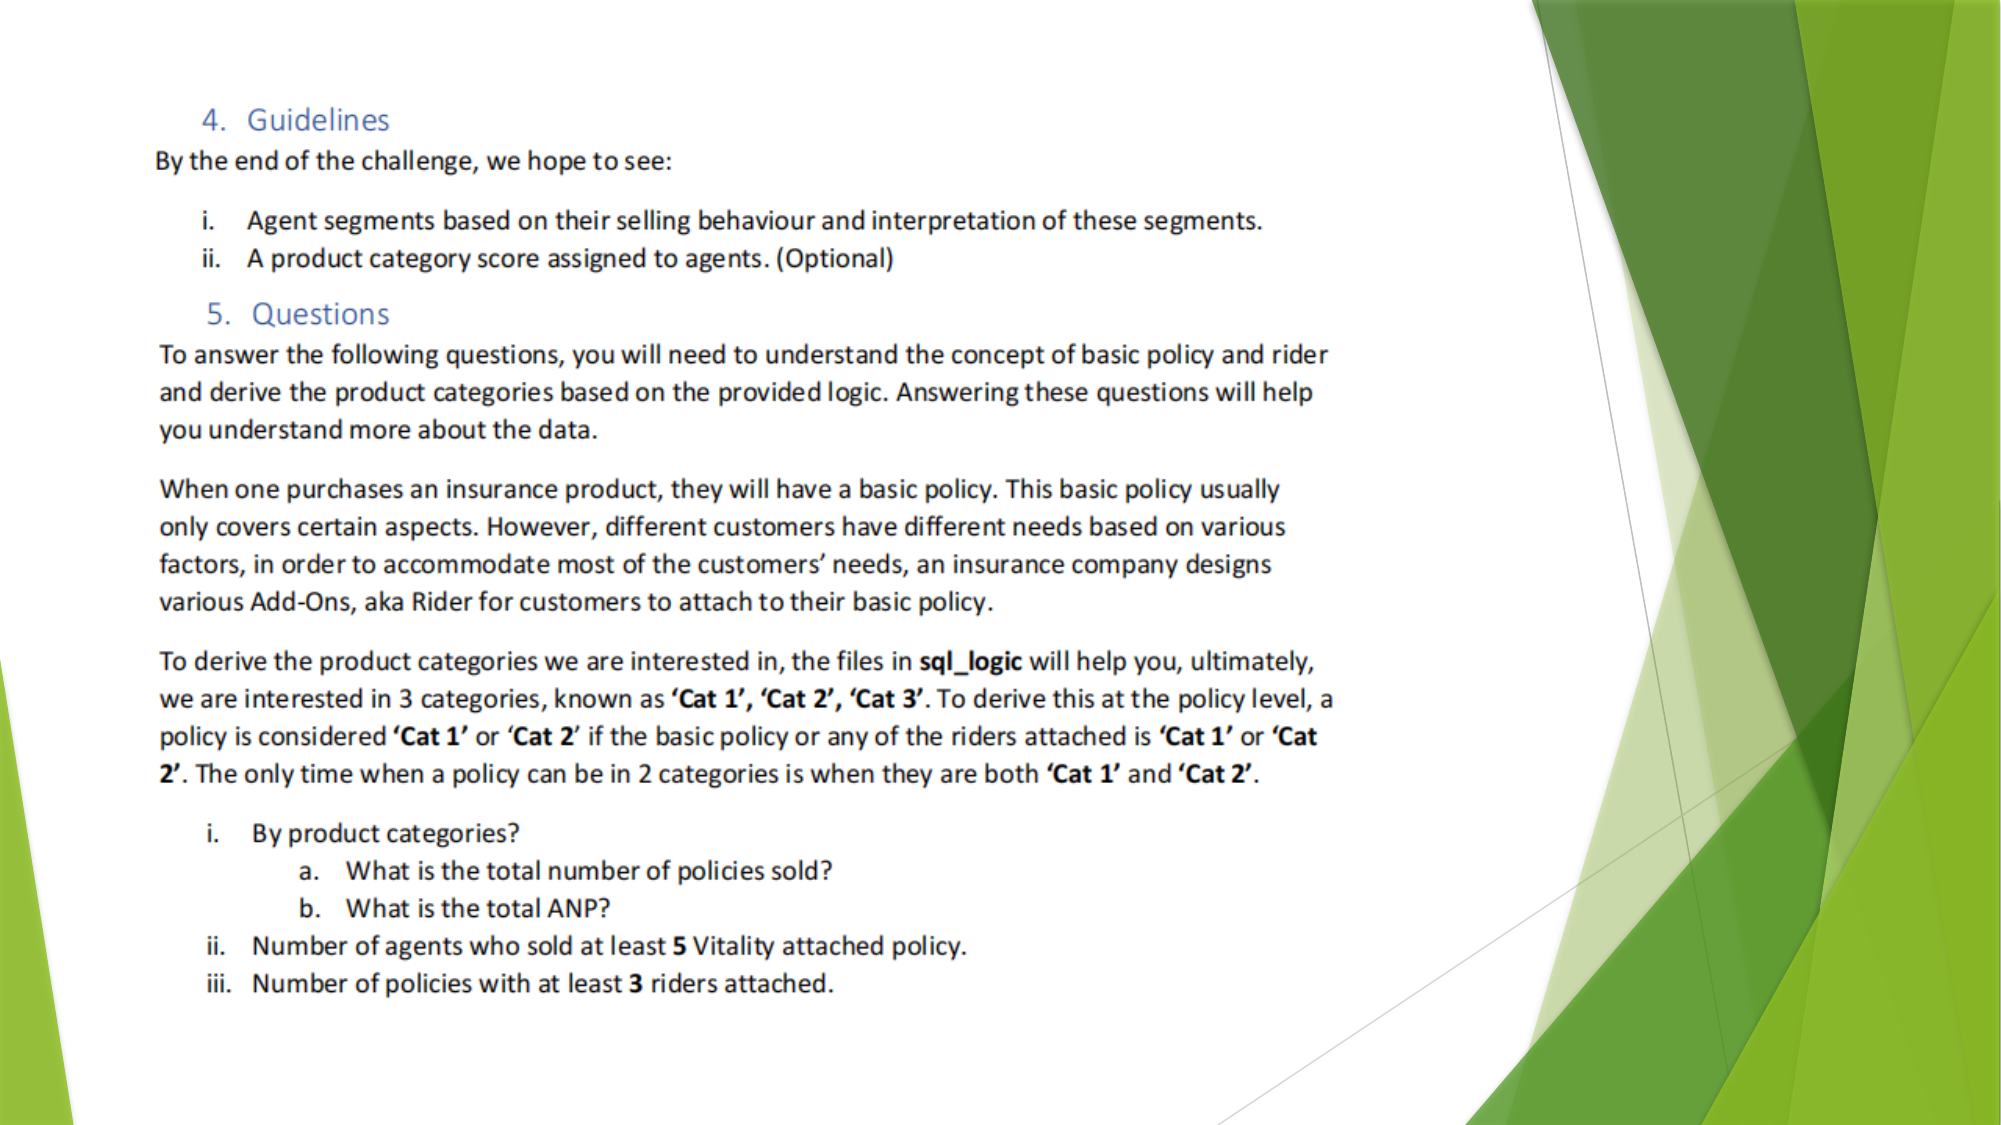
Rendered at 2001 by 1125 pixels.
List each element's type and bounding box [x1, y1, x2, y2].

picture [144, 92, 1339, 1038]
